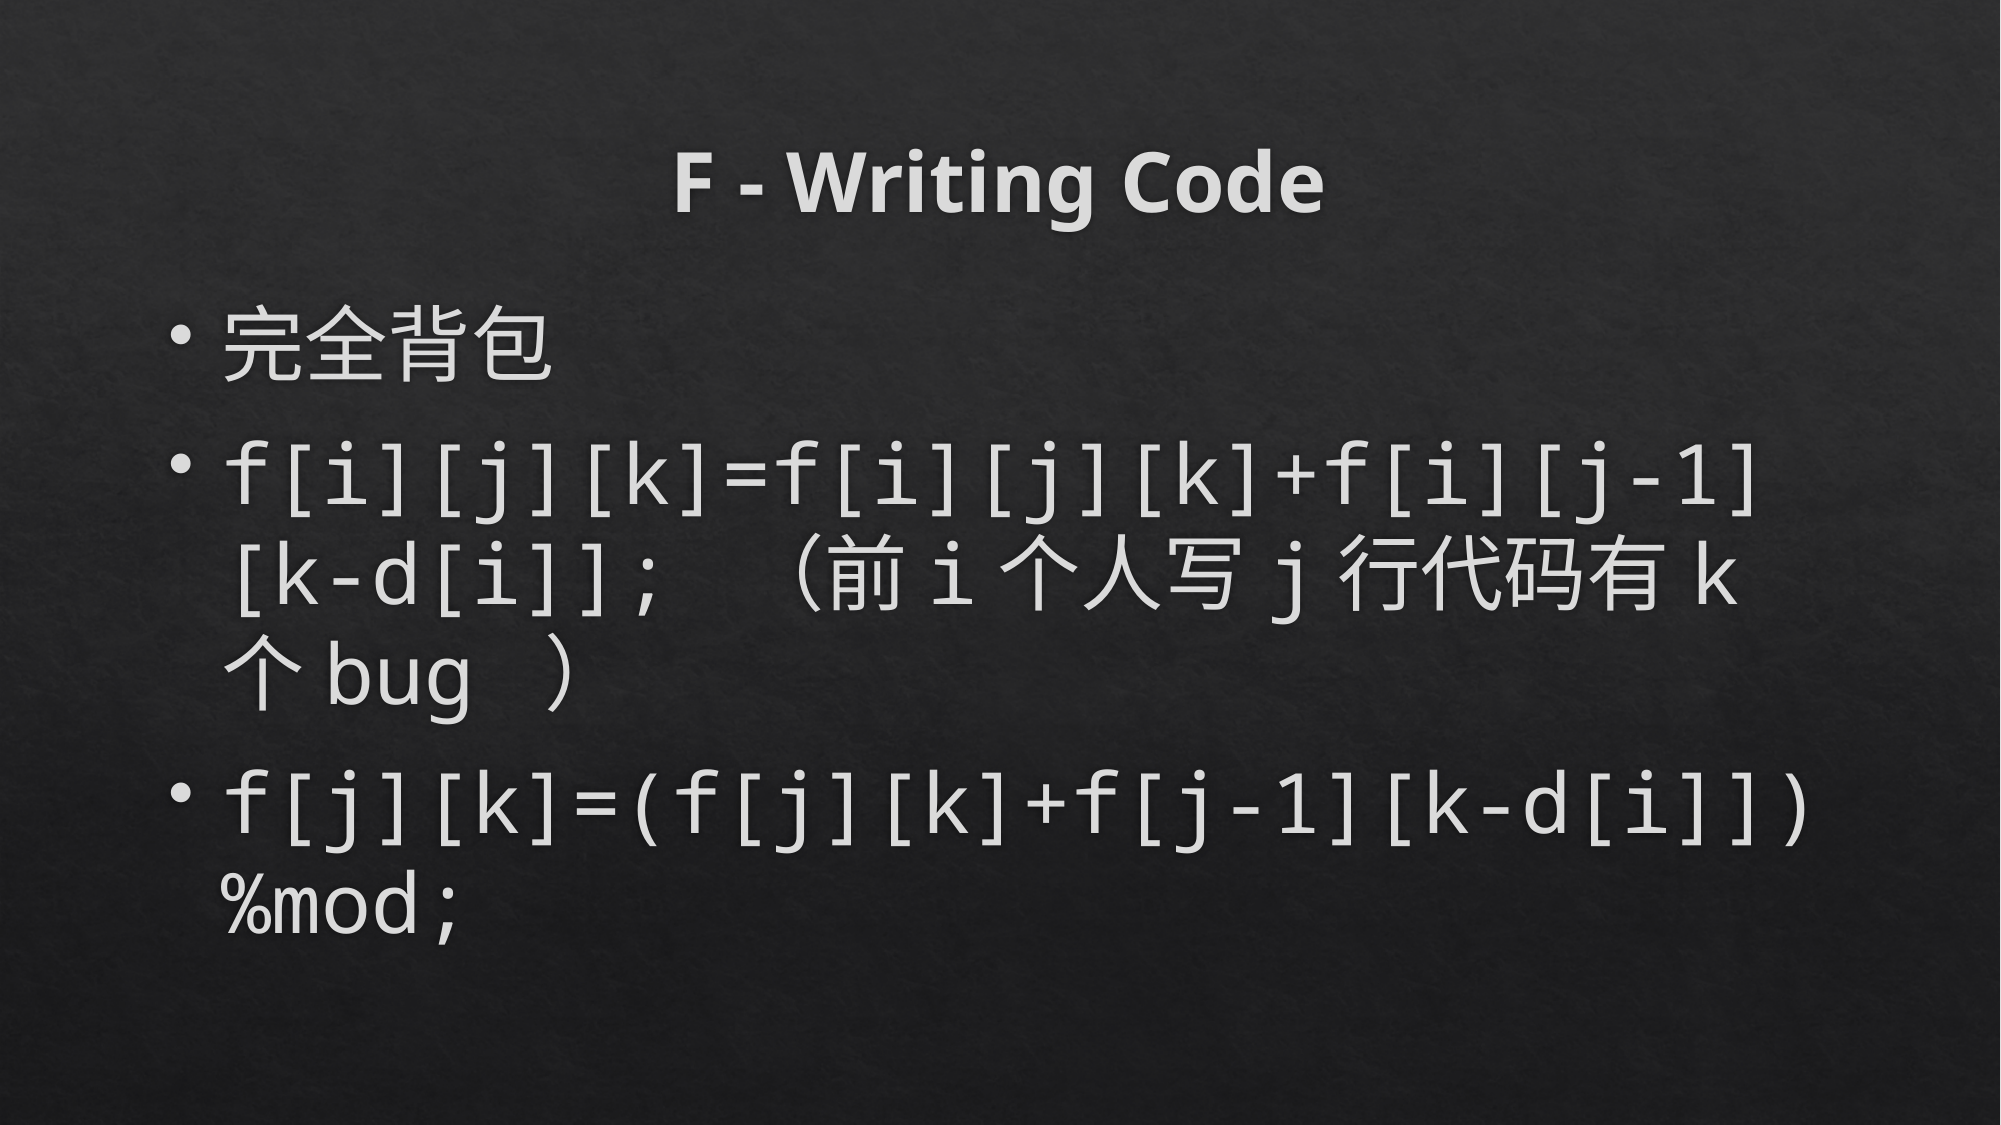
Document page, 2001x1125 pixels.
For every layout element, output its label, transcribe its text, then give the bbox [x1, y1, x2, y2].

title F - Writing Code [149, 99, 1849, 260]
list 完全背包 f[i][j][k]=f[i][j][k]+f[i][j-1][k-d[i]]; （前i个人写j行代码有k个bug ） f[j][k]=(f[j][k]+f[j-1][k-d[i]])%mod; [149, 284, 1849, 950]
